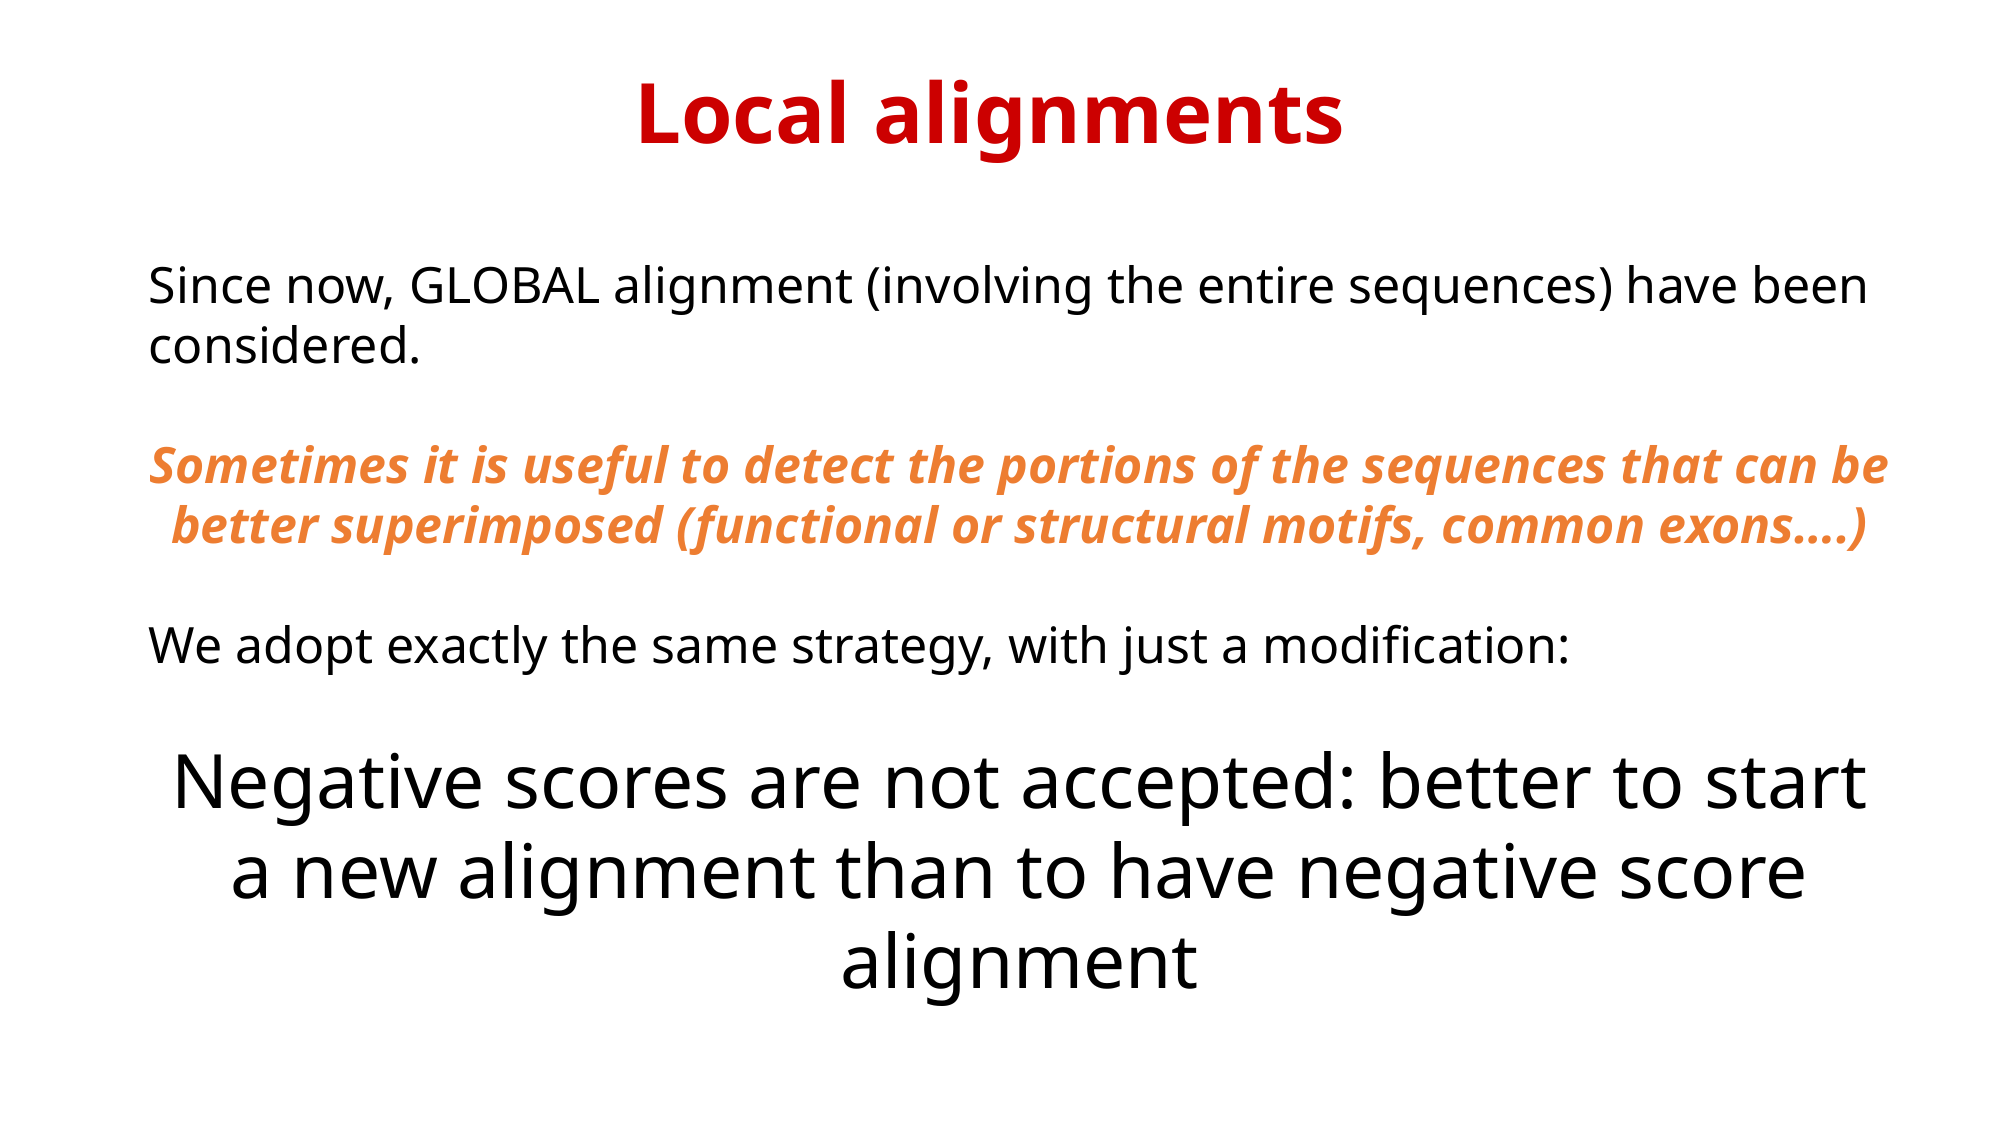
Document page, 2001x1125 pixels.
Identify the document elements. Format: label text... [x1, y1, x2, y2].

text_box Since now, GLOBAL alignment (involving the entire sequences) have been considered. Sometimes it is useful to detect the portions of the sequences that can be better superimposed (functional or structural motifs, common exons….) We adopt exactly the same strategy, with just a modification: Negative scores are not accepted: better to start a new alignment than to have negative score alignment [134, 246, 1906, 1011]
text_box Local alignments [283, 52, 1697, 168]
